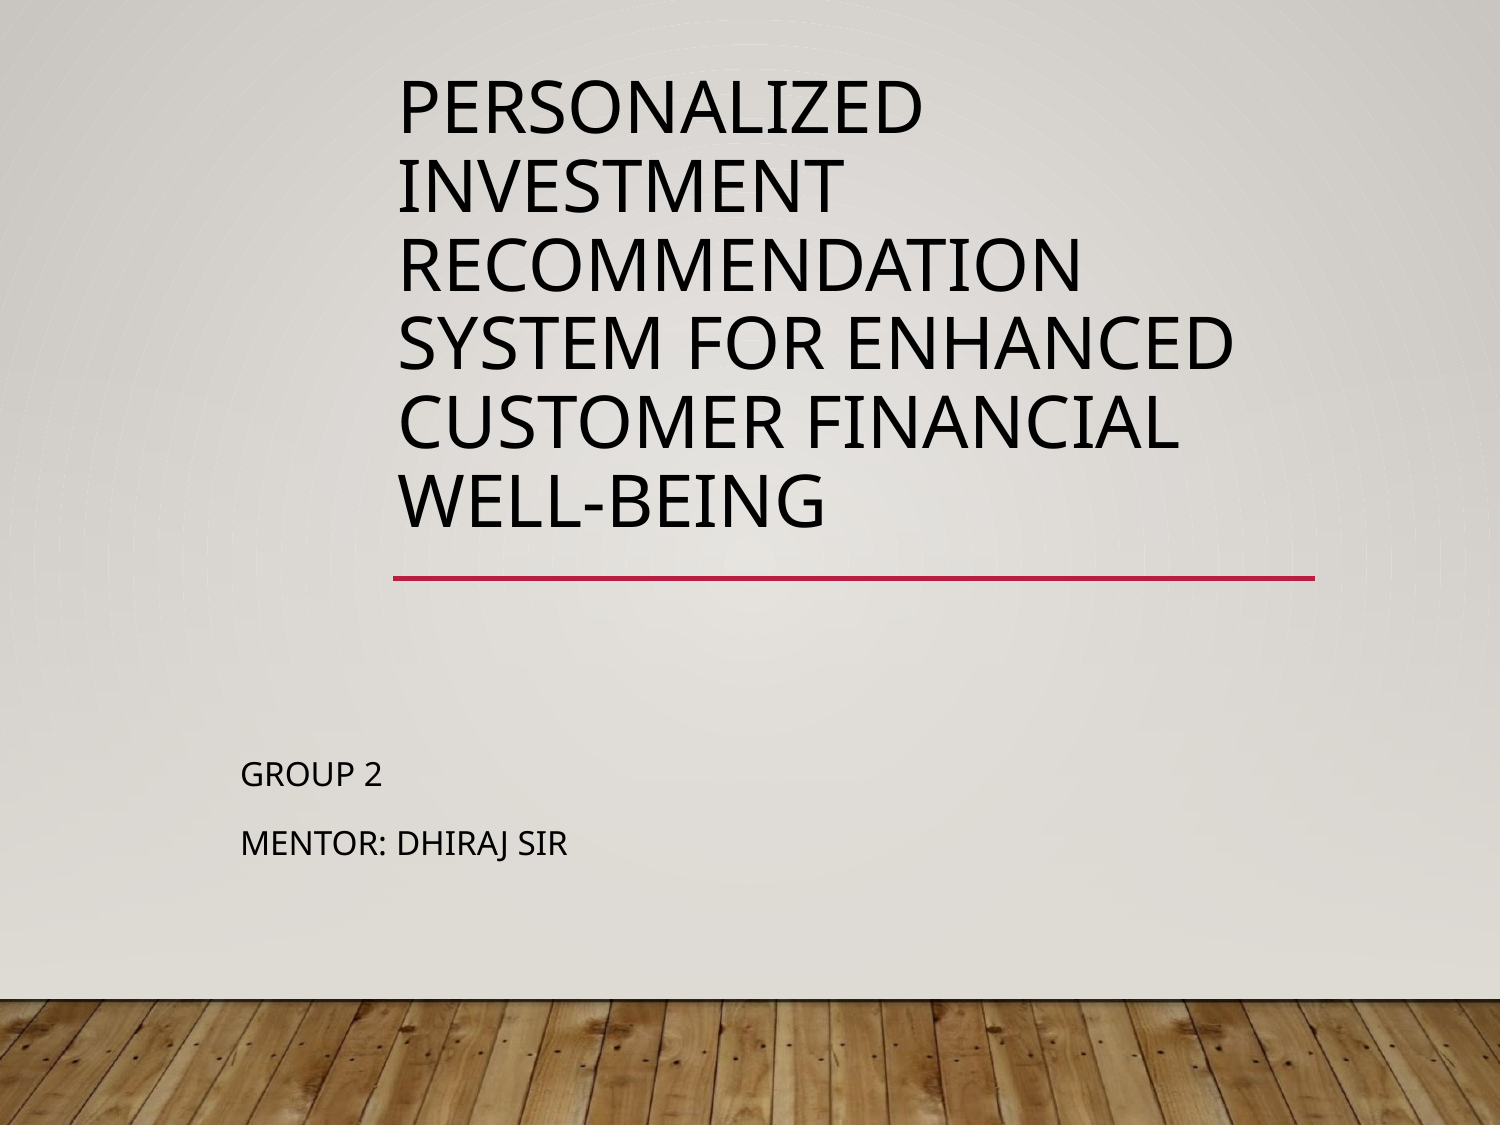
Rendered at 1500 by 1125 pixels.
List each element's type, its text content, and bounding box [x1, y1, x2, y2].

subtitle GROUP 2 MENTOR: DHIRAJ SIR [225, 730, 1275, 1019]
picture [0, 999, 1500, 1125]
title PERSONALIZED INVESTMENT RECOMMENDATION SYSTEM FOR ENHANCED CUSTOMER FINANCIAL WELL-BEING [382, 126, 1305, 544]
